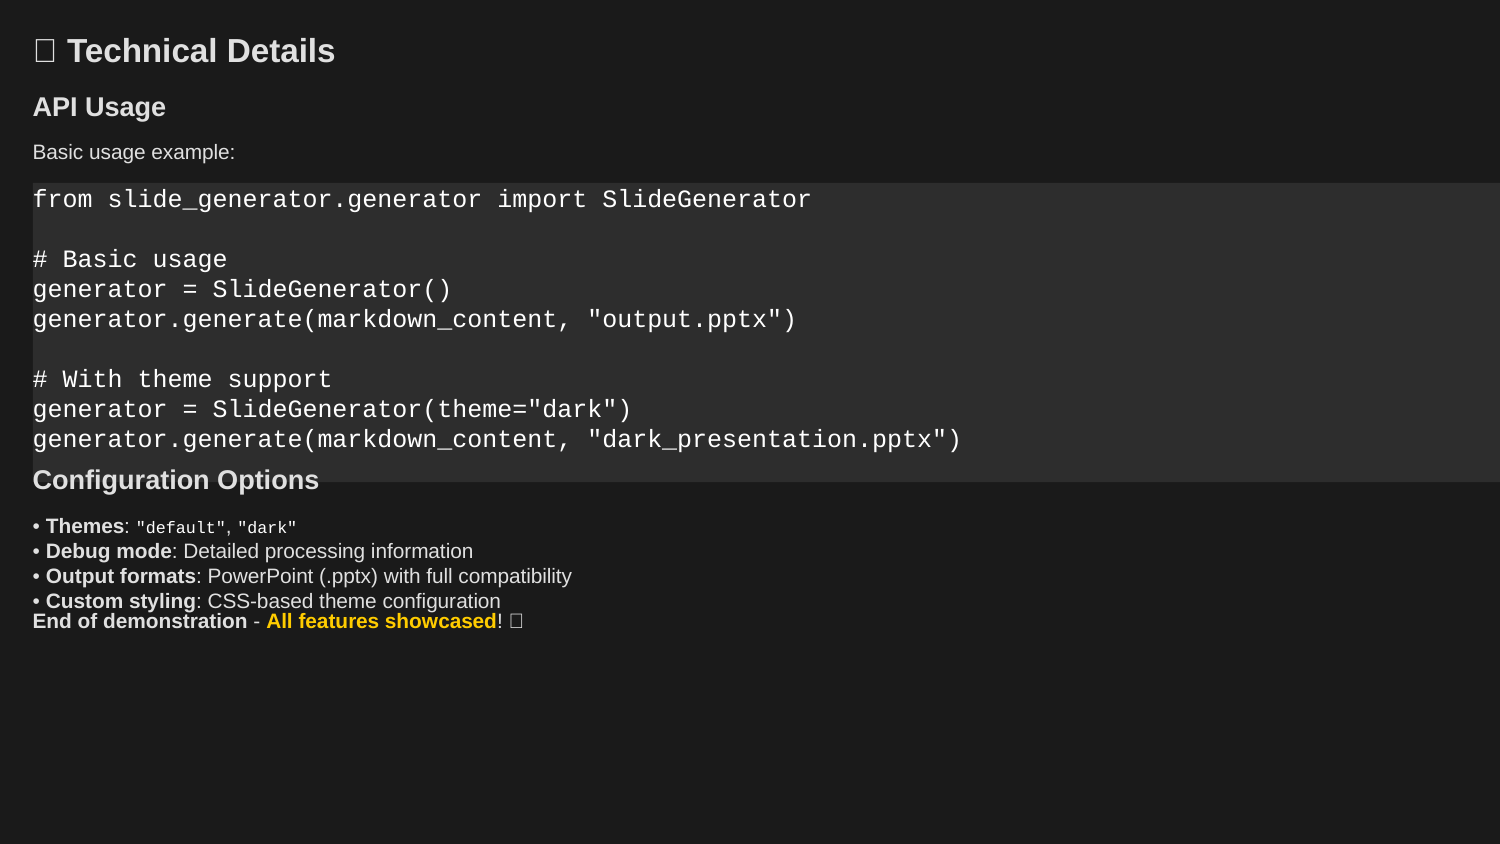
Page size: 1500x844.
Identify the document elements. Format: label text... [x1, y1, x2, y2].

text_box Basic usage example: [32, 139, 1500, 165]
text_box Configuration Options [32, 462, 1500, 496]
text_box API Usage [32, 88, 1500, 122]
text_box 🔗 Technical Details [32, 29, 1500, 70]
text_box from slide_generator.generator import SlideGenerator # Basic usage generator = SlideGenerator() generator.generate(markdown_content, "output.pptx") # With theme support generator = SlideGenerator(theme="dark") generator.generate(markdown_content, "dark_presentation.pptx") [32, 182, 1500, 462]
text_box • Themes: "default", "dark" • Debug mode: Detailed processing information • Output formats: PowerPoint (.pptx) with full compatibility • Custom styling: CSS-based theme configuration [32, 512, 1500, 607]
text_box End of demonstration - All features showcased! 🎊 [32, 607, 1500, 633]
